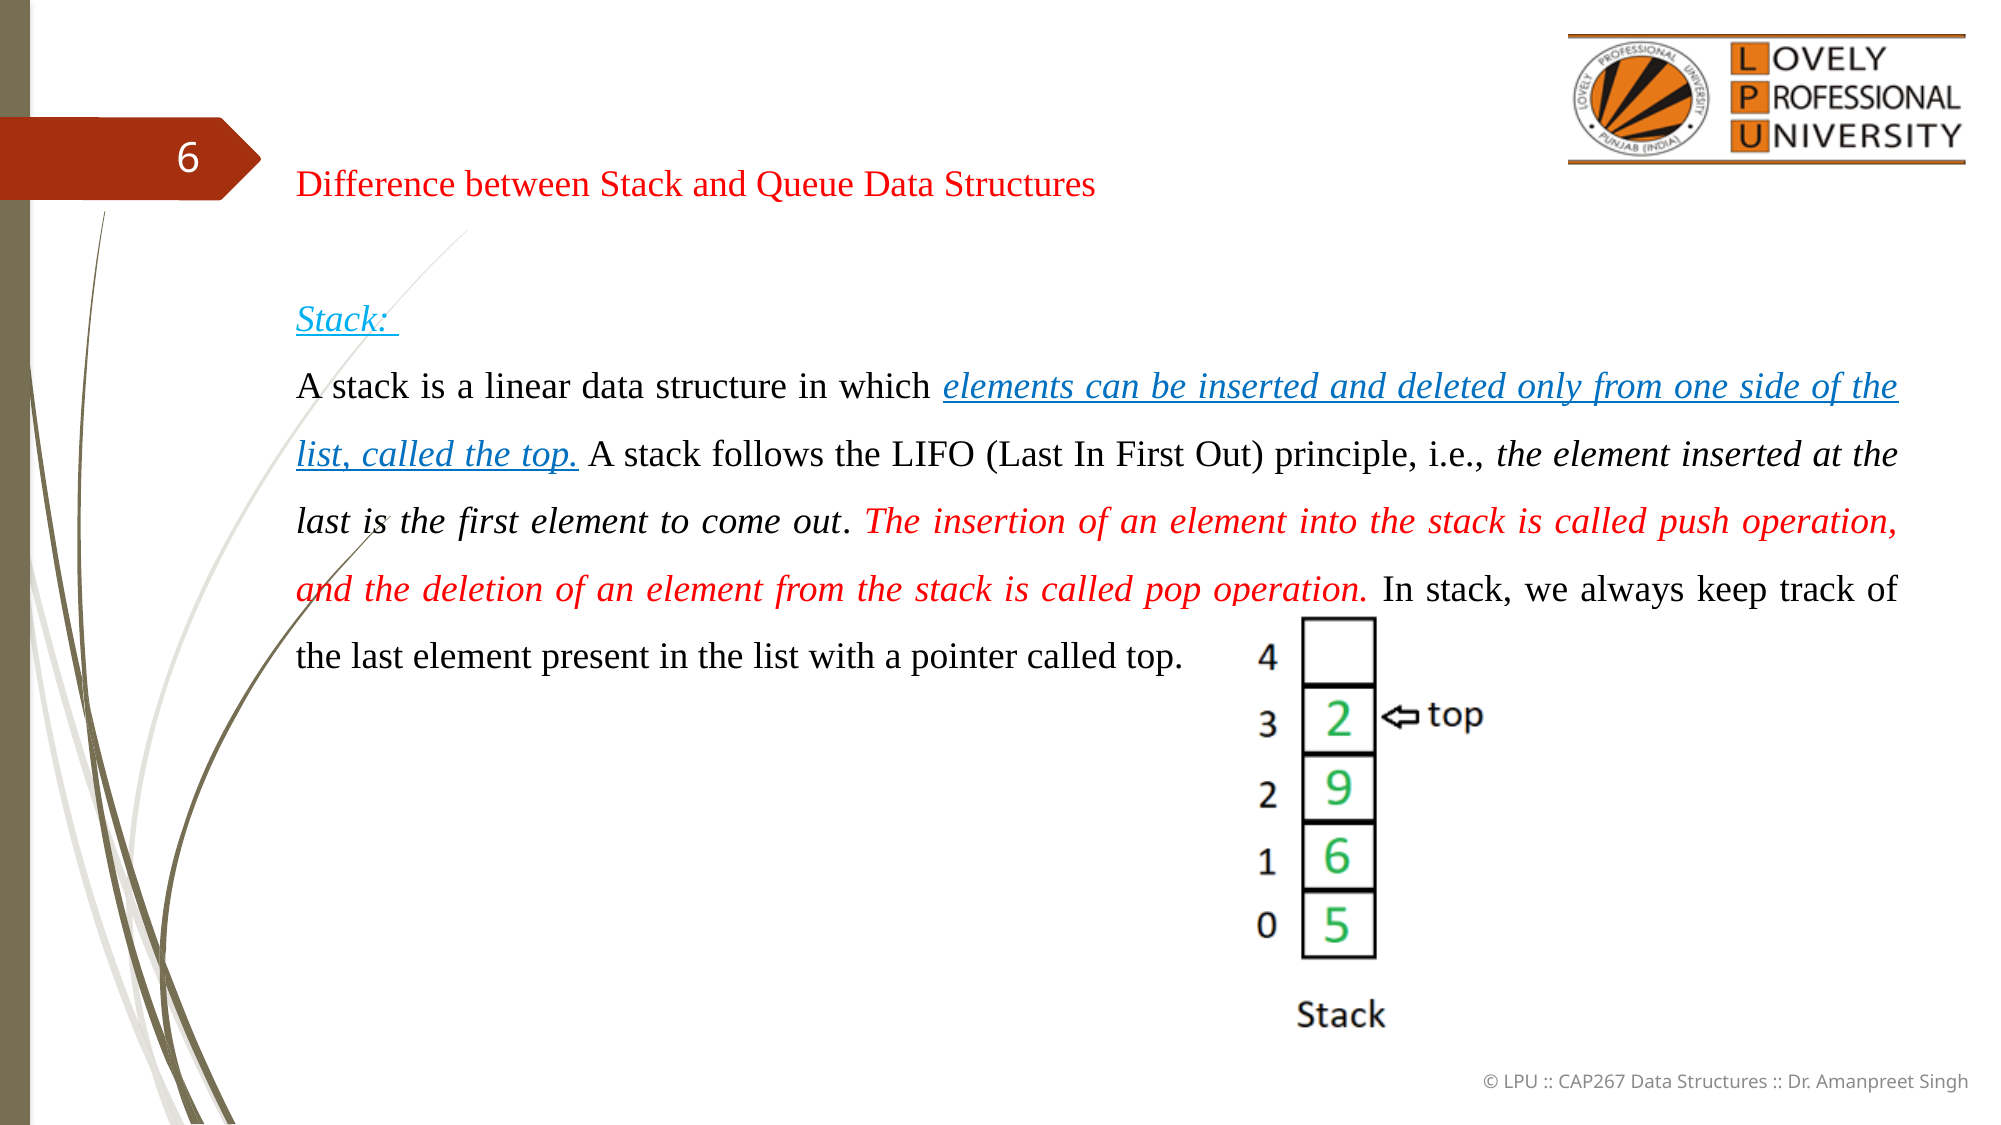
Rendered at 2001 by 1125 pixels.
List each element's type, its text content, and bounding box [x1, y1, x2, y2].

slide_number © LPU :: CAP267 Data Structures :: Dr. Amanpreet Singh [1201, 1050, 1984, 1112]
slide_number 6 [87, 129, 216, 190]
picture [1201, 606, 1509, 1051]
picture [1568, 34, 1970, 168]
text_box Difference between Stack and Queue Data Structures Stack: A stack is a linear data structure in which elements can be inserted and deleted only from one side of the list, called the top. A stack follows the LIFO (Last In First Out) principle, i.e., the element inserted at the last is the first element to come out. The insertion of an element into the stack is called push operation, and the deletion of an element from the stack is called pop operation. In stack, we always keep track of the last element present in the list with a pointer called top. [280, 129, 1914, 684]
